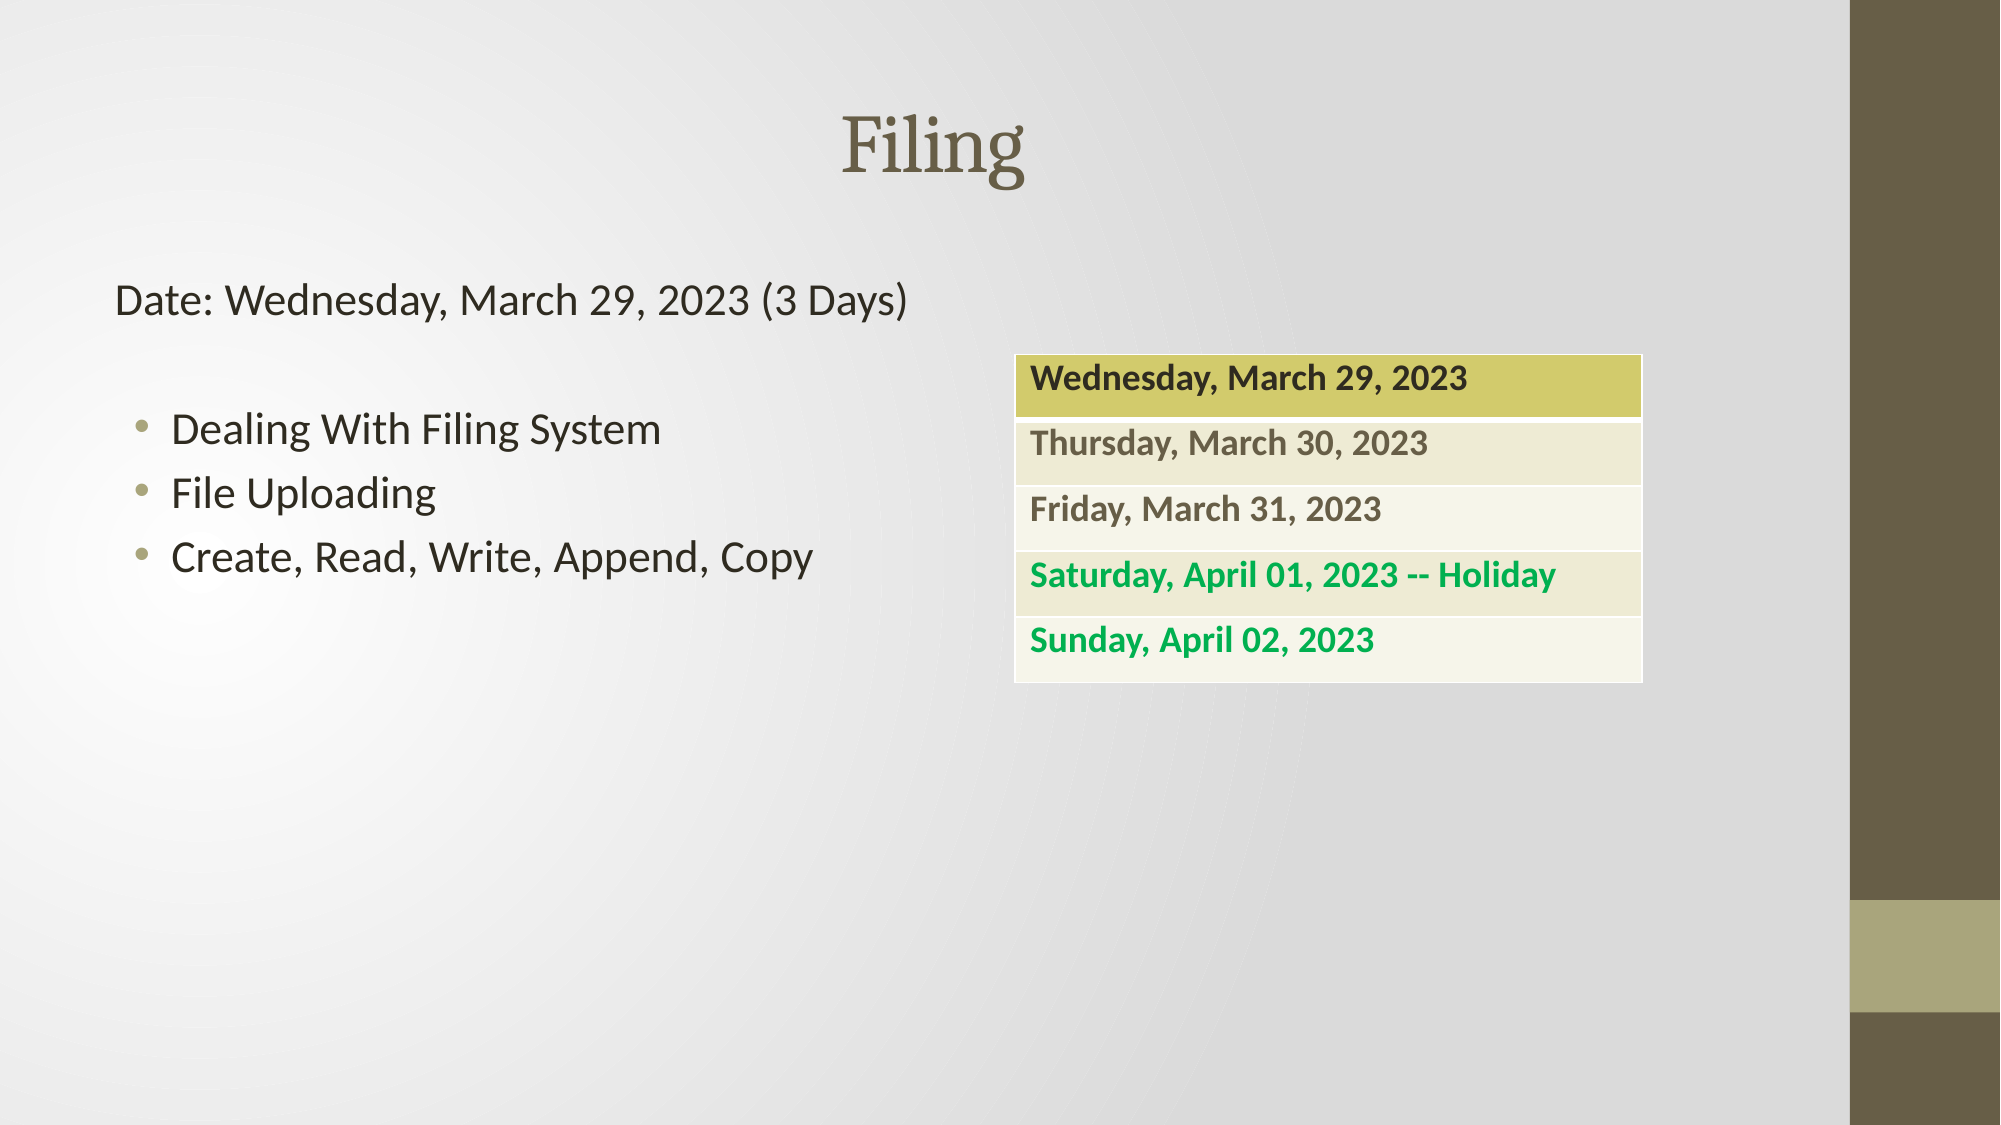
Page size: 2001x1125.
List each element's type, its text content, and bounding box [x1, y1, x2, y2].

table_cell Friday, March 31, 2023 [1016, 487, 1641, 550]
table_cell Saturday, April 01, 2023 -- Holiday [1016, 552, 1641, 616]
table_cell Thursday, March 30, 2023 [1016, 423, 1641, 485]
table_cell Sunday, April 02, 2023 [1016, 618, 1641, 682]
table_header Wednesday, March 29, 2023 [1016, 355, 1641, 417]
list Date: Wednesday, March 29, 2023 (3 Days) Dealing With Filing System File Uploading Create, Read, Write, Append, Copy [99, 262, 1767, 1050]
title Filing [99, 45, 1767, 233]
